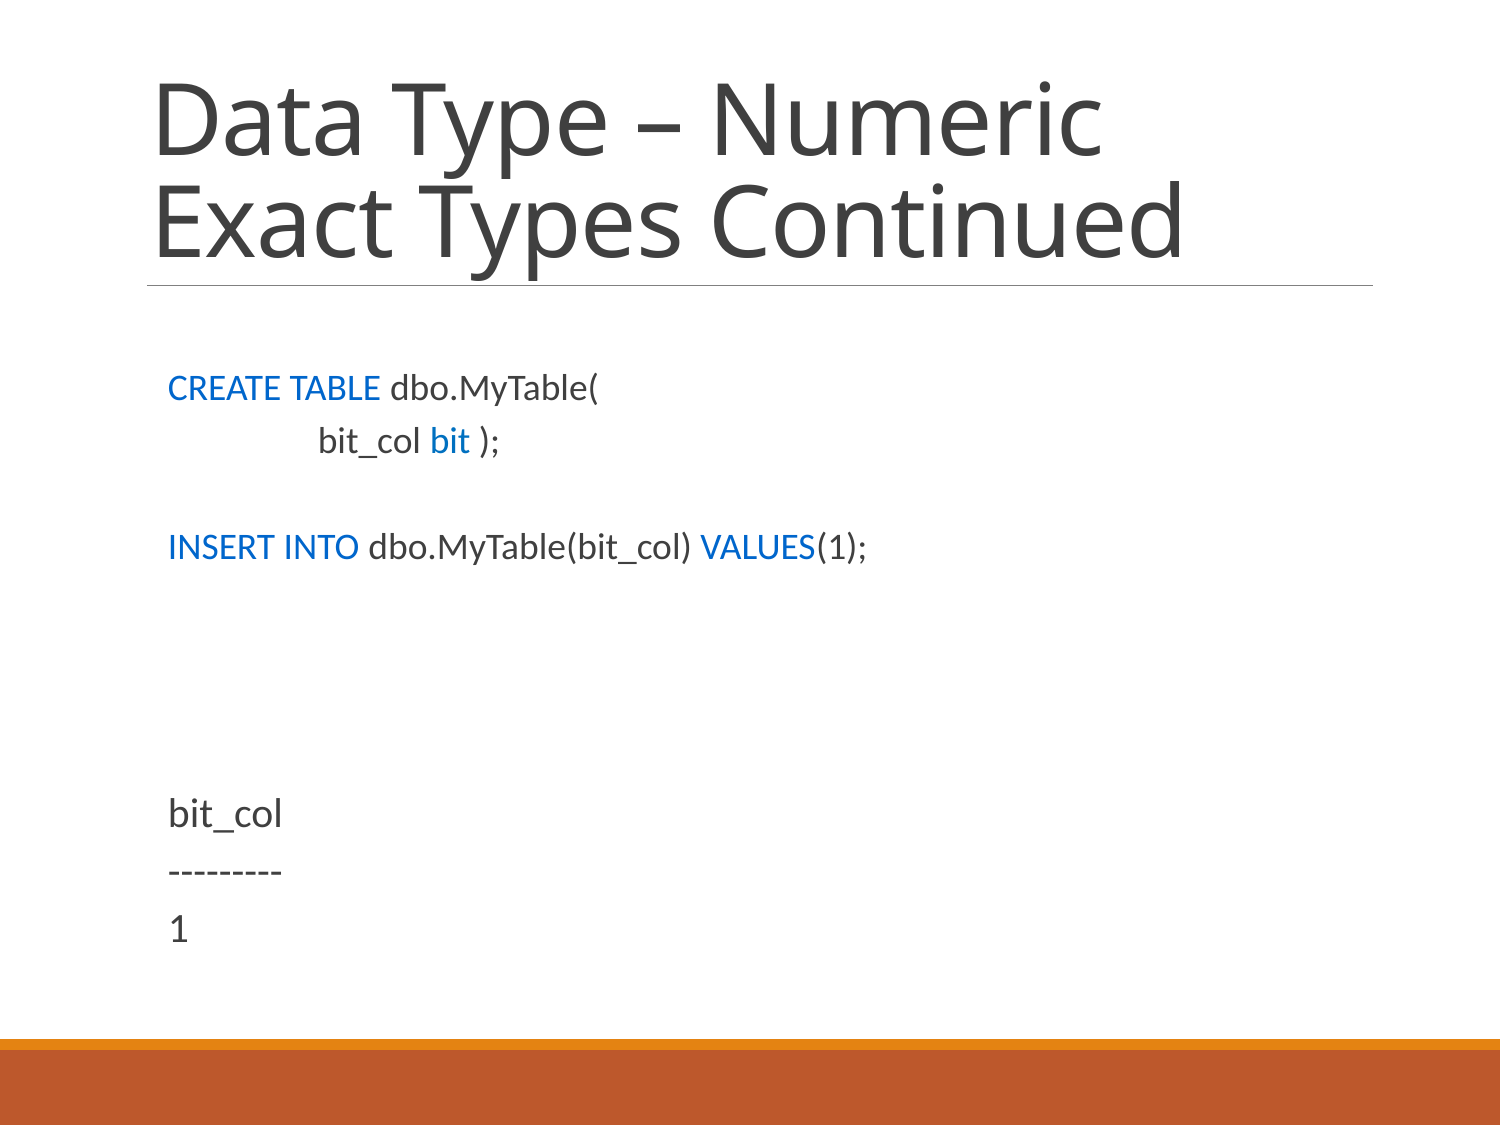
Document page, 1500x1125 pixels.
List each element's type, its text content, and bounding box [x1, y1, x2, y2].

list CREATE TABLE dbo.MyTable( bit_col bit ); INSERT INTO dbo.MyTable(bit_col) VALUES(1); bit_col --------- 1 [135, 302, 1373, 963]
title Data Type – Numeric Exact Types Continued [135, 47, 1373, 285]
